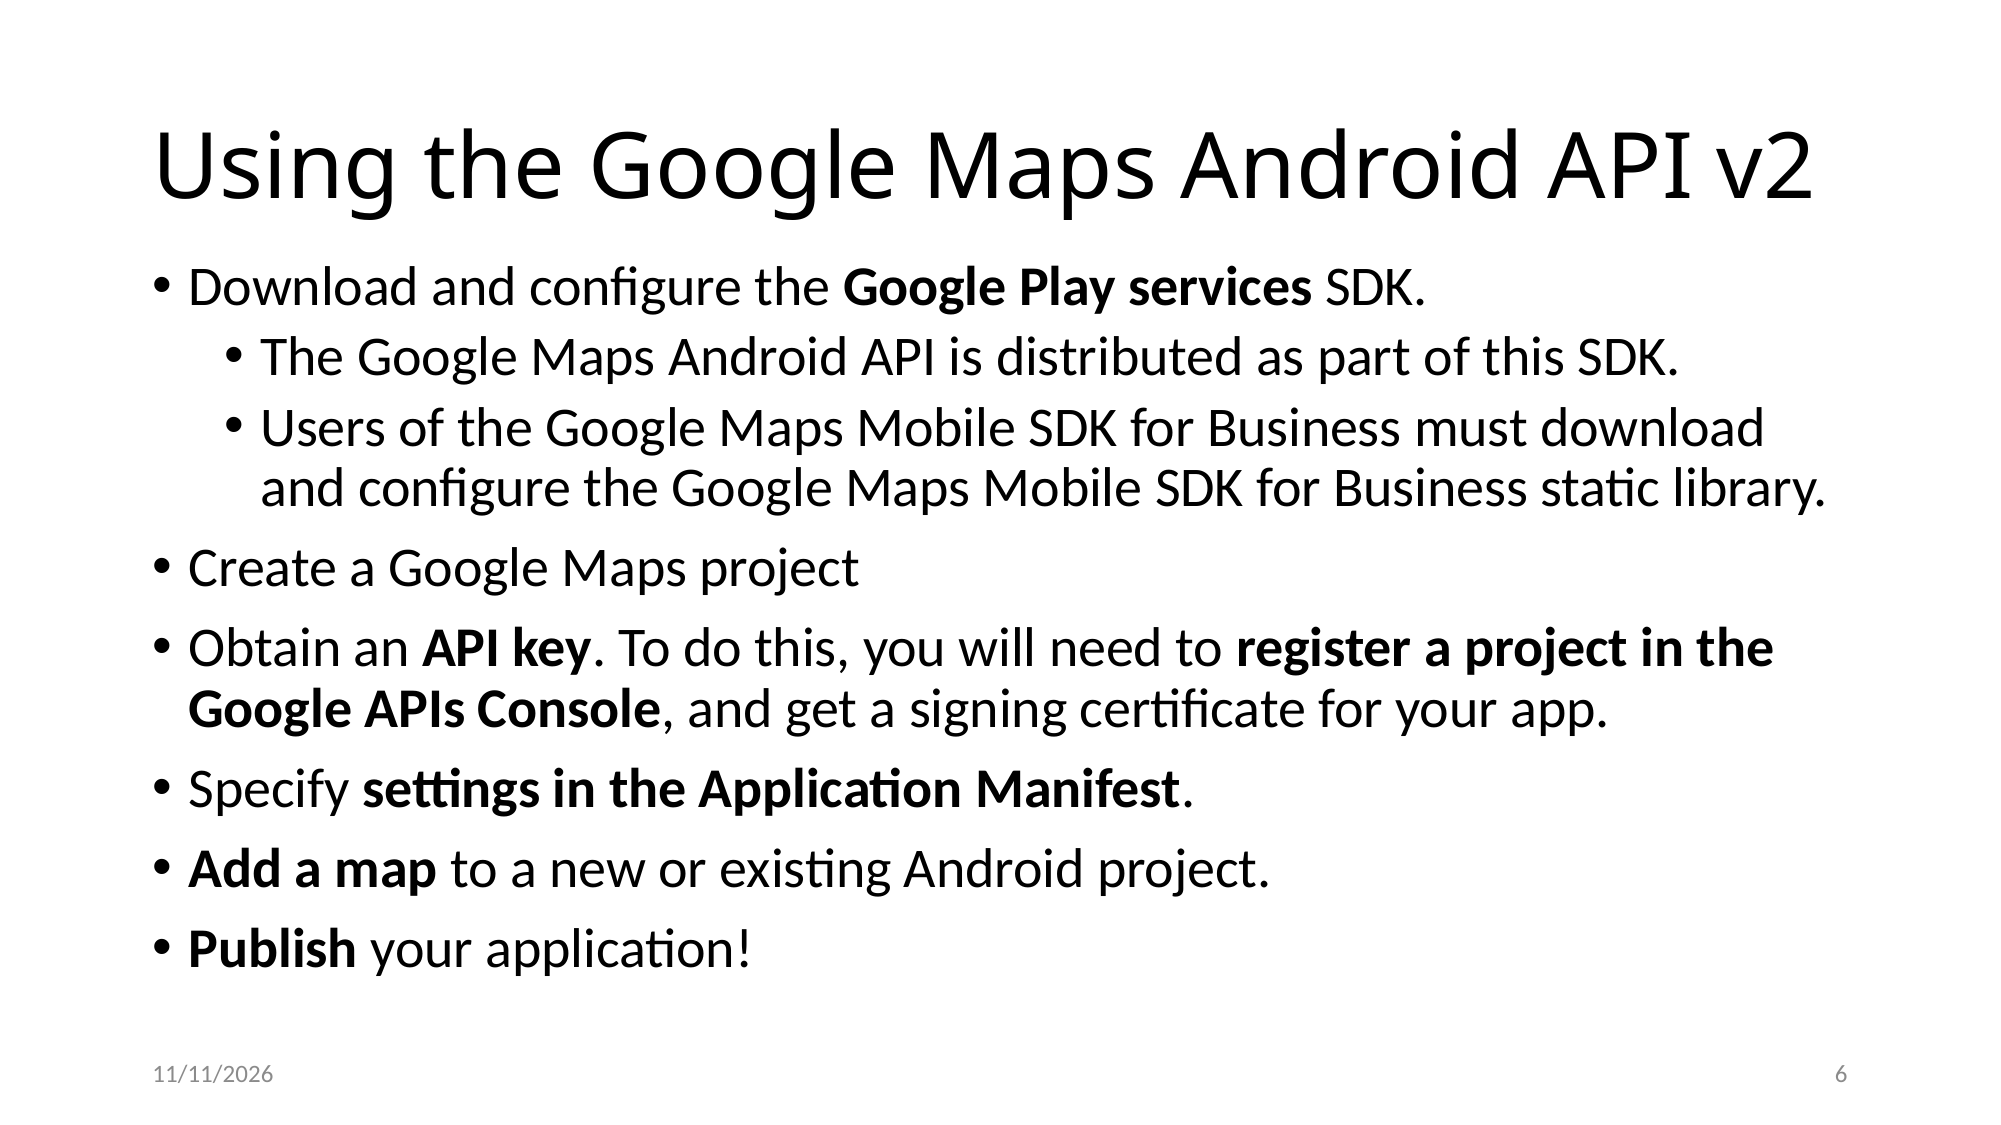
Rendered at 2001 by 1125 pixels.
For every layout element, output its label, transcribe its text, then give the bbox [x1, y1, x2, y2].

title Using the Google Maps Android API v2 [137, 59, 1863, 249]
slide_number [137, 1042, 588, 1103]
list Download and configure the Google Play services SDK. The Google Maps Android API is distributed as part of this SDK. Users of the Google Maps Mobile SDK for Business must download and configure the Google Maps Mobile SDK for Business static library. Create a Google Maps project Obtain an API key. To do this, you will need to register a project in the Google APIs Console, and get a signing certificate for your app. Specify settings in the Application Manifest. Add a map to a new or existing Android project. Publish your application! [137, 249, 1863, 1014]
slide_number 6 [1412, 1042, 1863, 1103]
